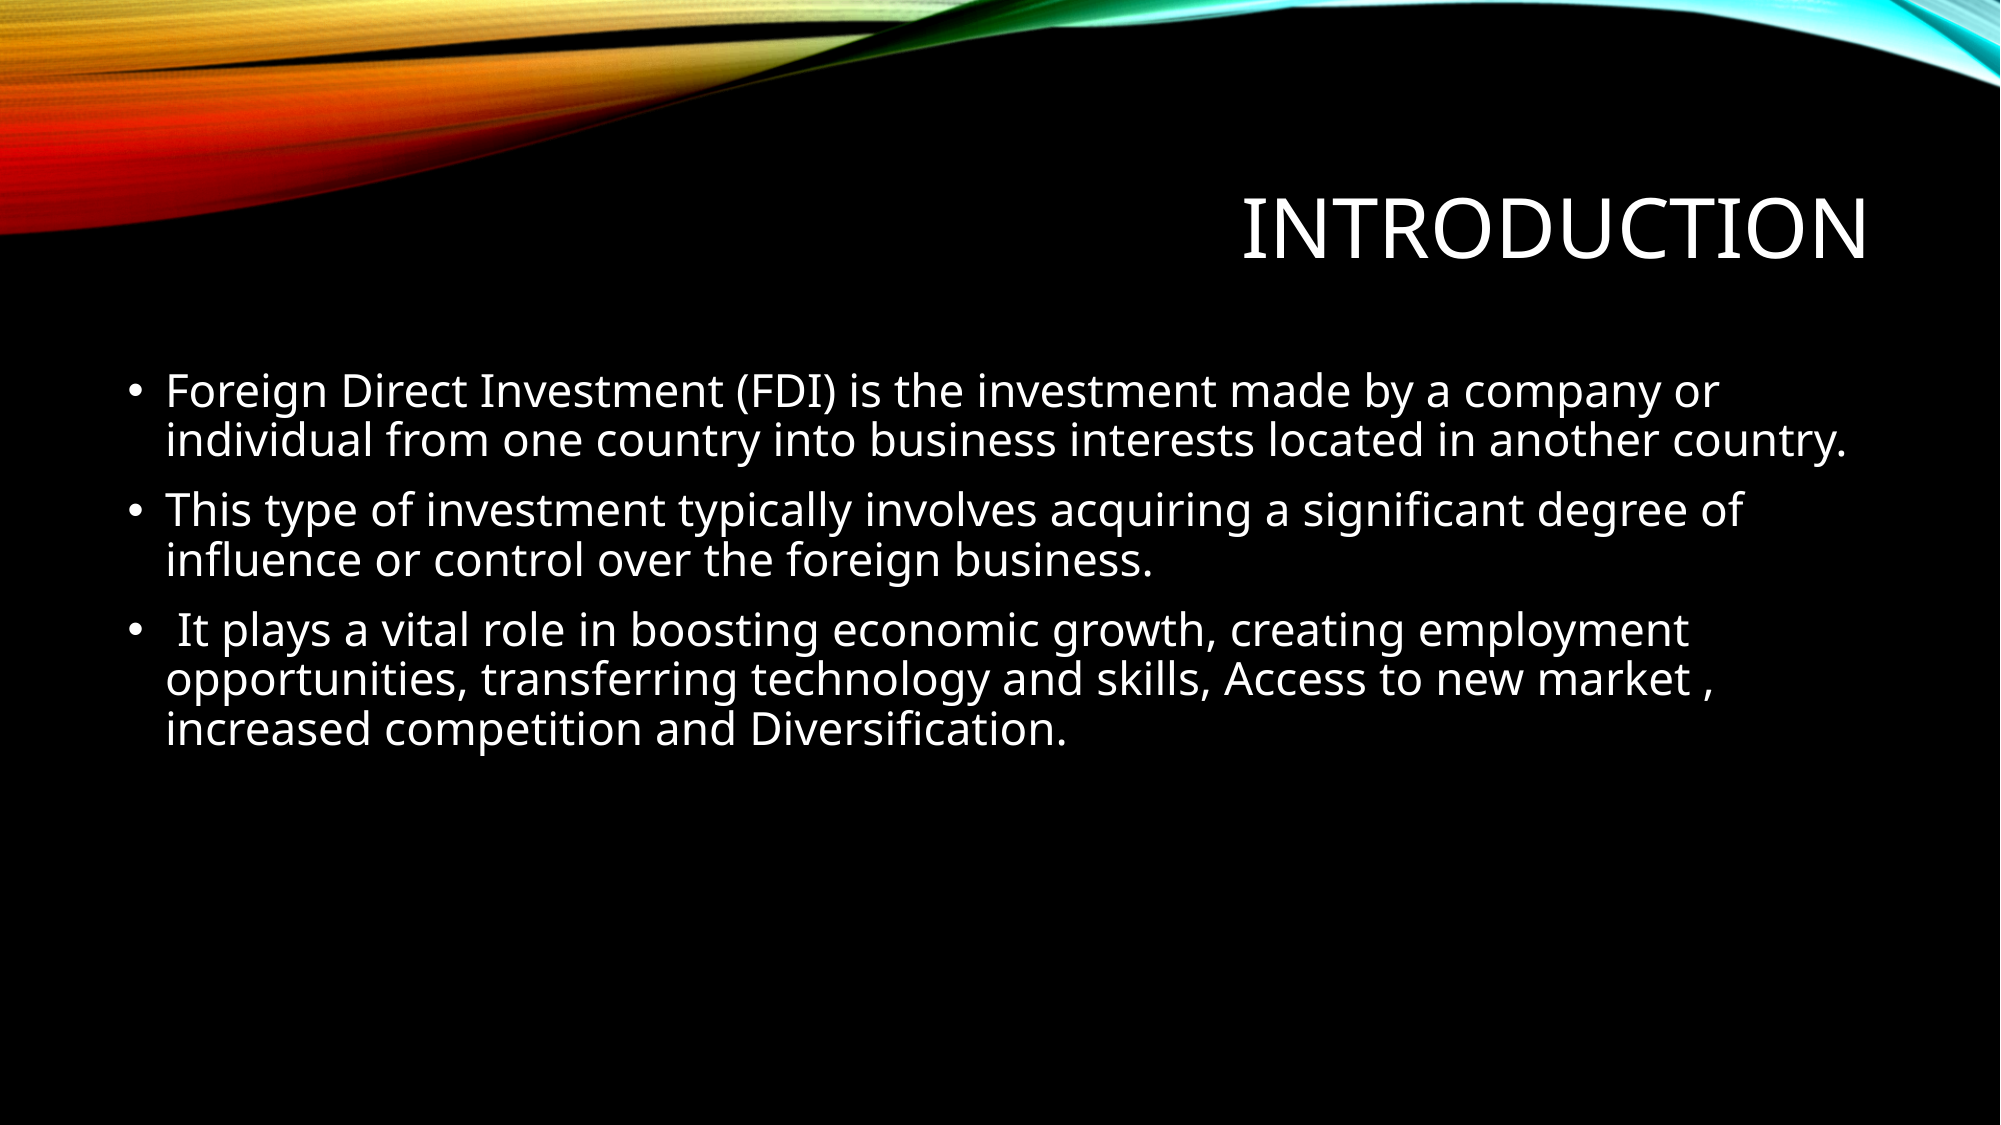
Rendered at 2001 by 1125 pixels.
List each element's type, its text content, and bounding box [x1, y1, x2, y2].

picture [0, 0, 2000, 237]
title Introduction [474, 125, 1888, 338]
list Foreign Direct Investment (FDI) is the investment made by a company or individual from one country into business interests located in another country. This type of investment typically involves acquiring a significant degree of influence or control over the foreign business. It plays a vital role in boosting economic growth, creating employment opportunities, transferring technology and skills, Access to new market , increased competition and Diversification. [112, 360, 1888, 1021]
